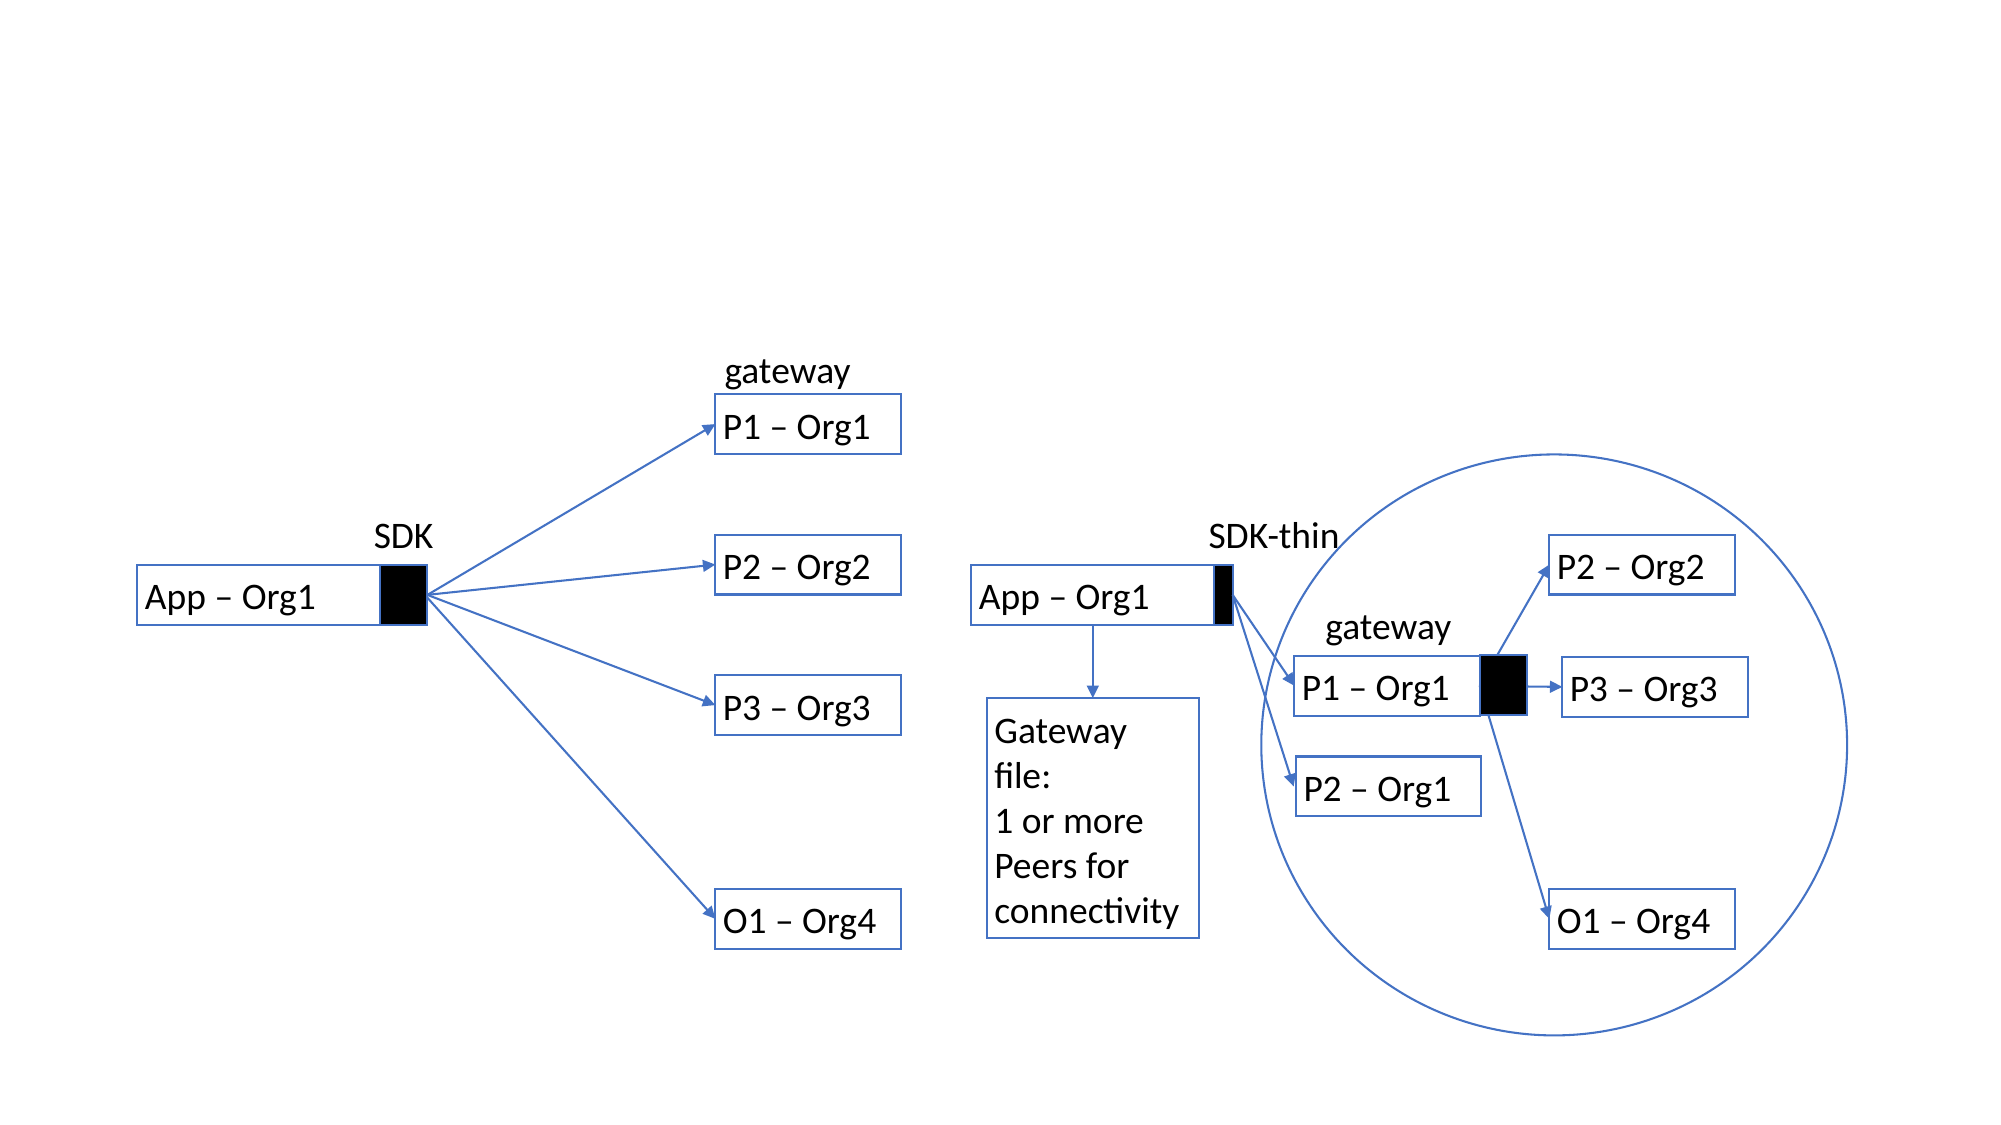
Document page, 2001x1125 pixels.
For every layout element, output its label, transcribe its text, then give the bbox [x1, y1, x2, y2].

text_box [1479, 685, 1550, 919]
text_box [1232, 594, 1294, 787]
text_box SDK-thin [1201, 504, 1348, 564]
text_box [137, 393, 901, 950]
text_box Gateway file: 1 or more Peers for connectivity [986, 698, 1199, 938]
text_box gateway [717, 338, 859, 393]
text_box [1479, 564, 1550, 685]
text_box [1214, 564, 1233, 626]
text_box [1264, 454, 1848, 1036]
text_box App – Org1 [971, 564, 1214, 625]
text_box P2 – Org1 [1295, 756, 1479, 817]
